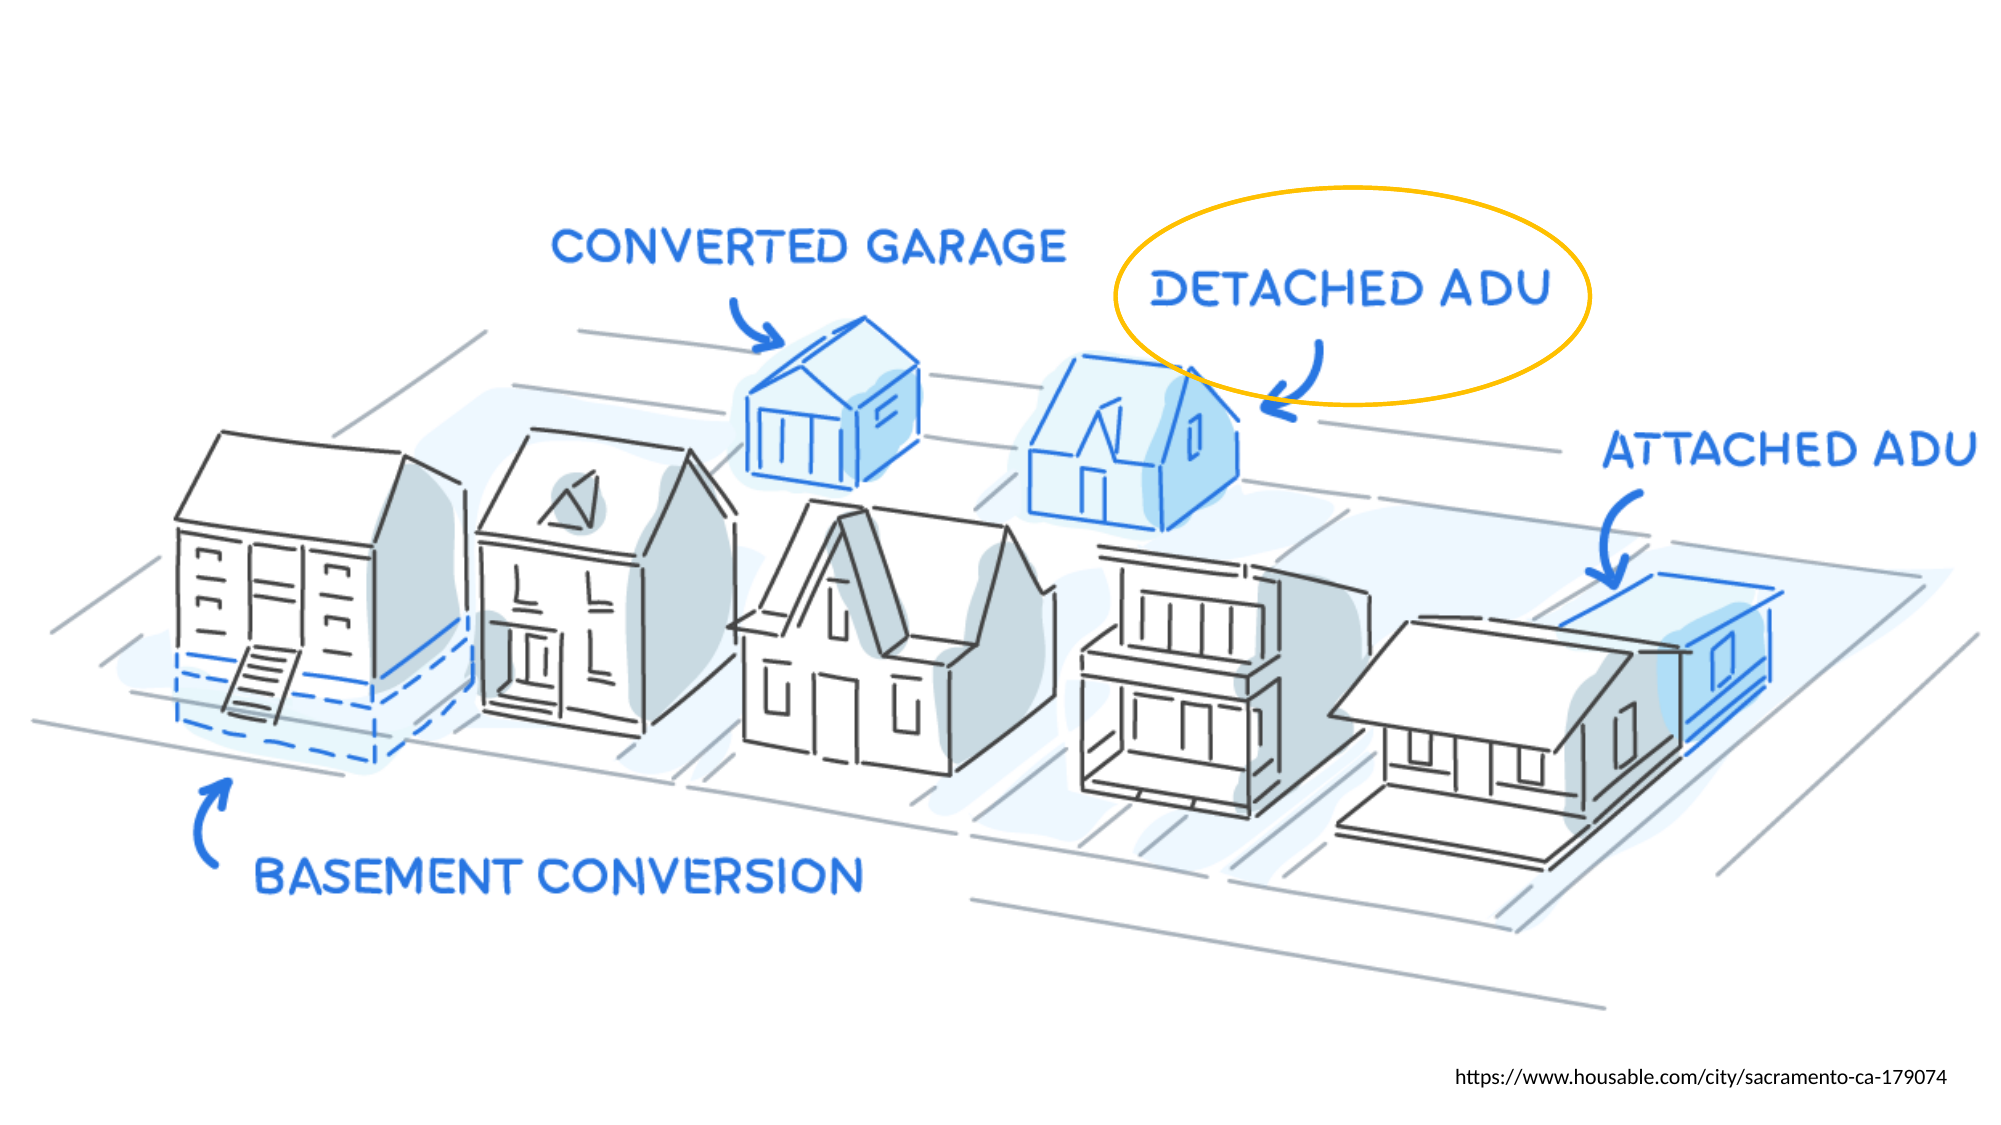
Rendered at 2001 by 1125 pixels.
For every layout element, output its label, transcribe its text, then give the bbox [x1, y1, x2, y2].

picture [15, 92, 2000, 1056]
text_box https://www.housable.com/city/sacramento-ca-179074 [1440, 1056, 1963, 1097]
